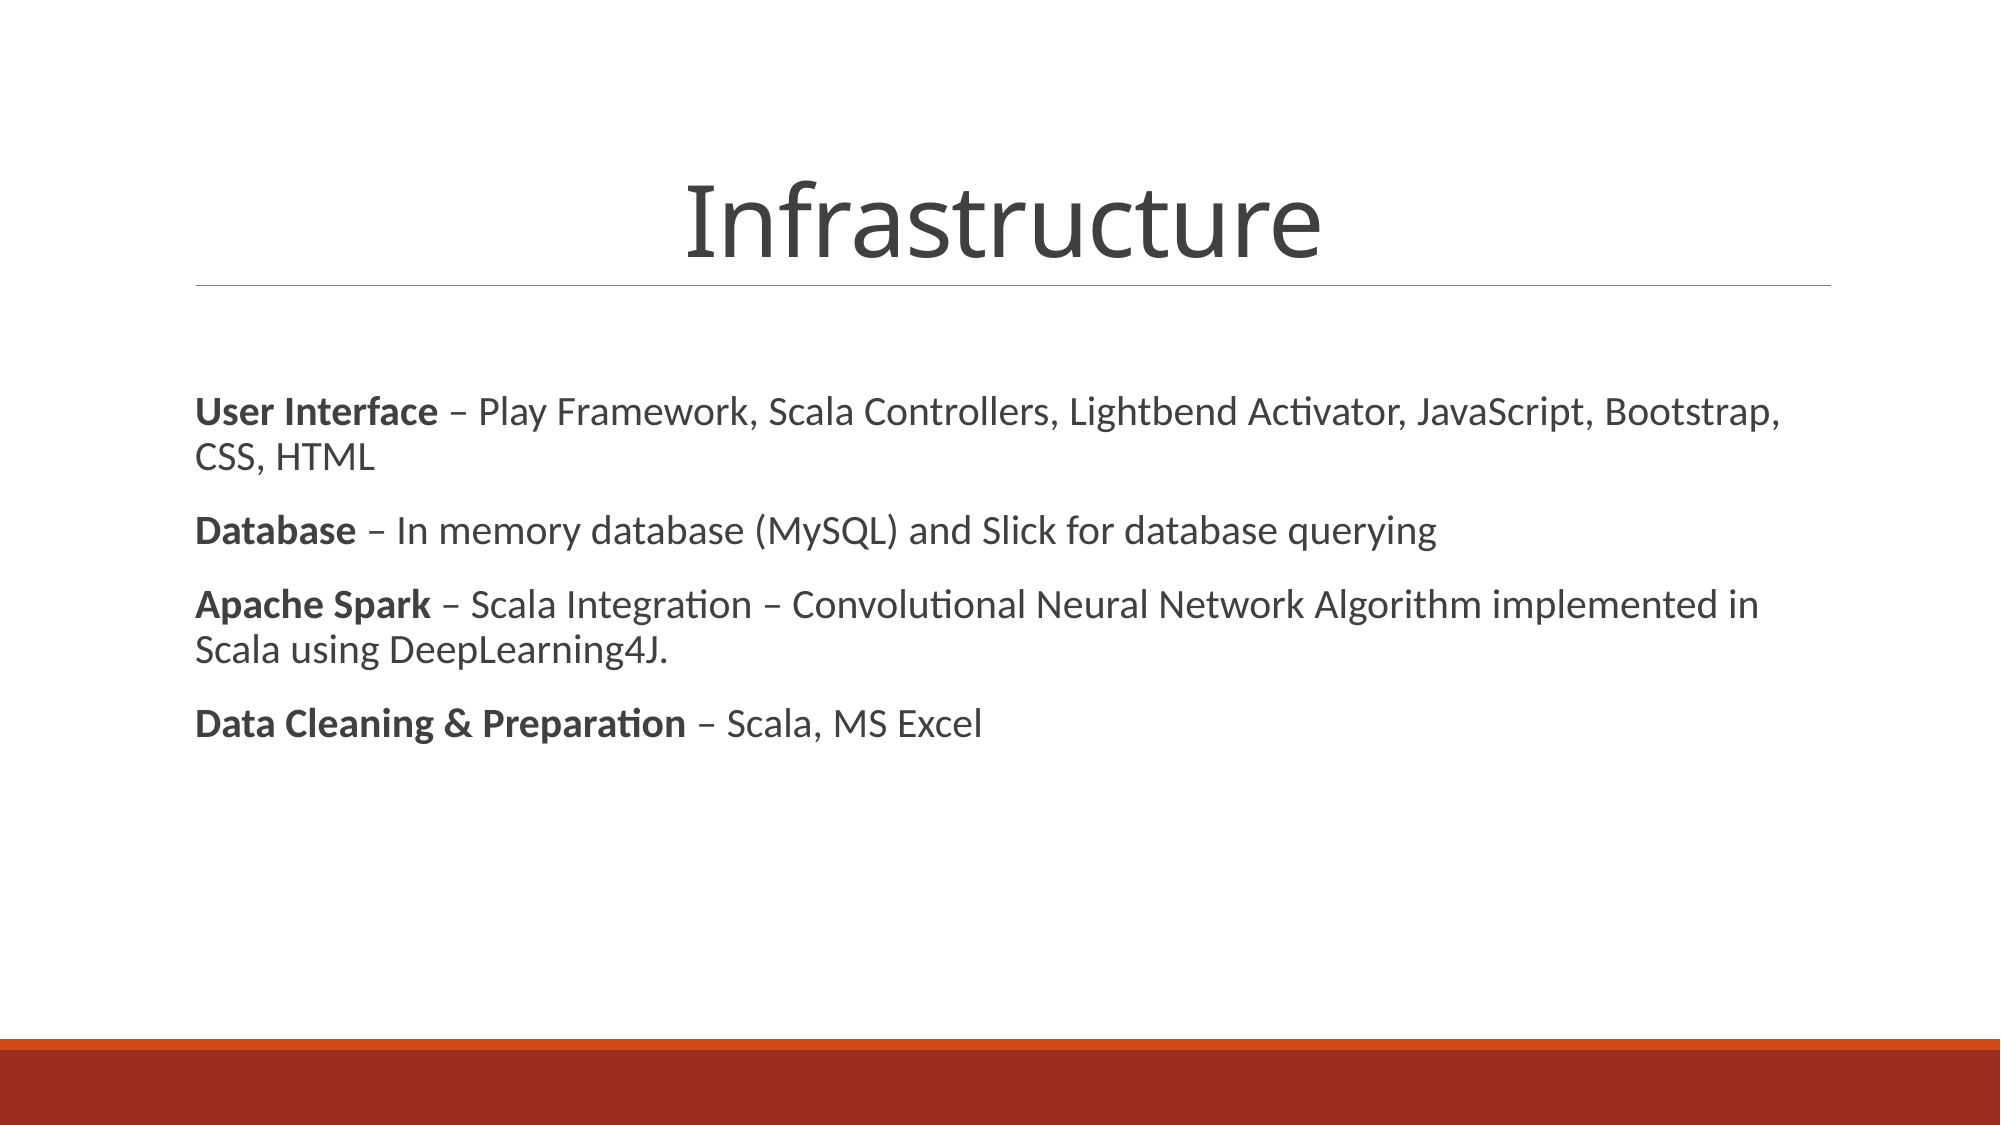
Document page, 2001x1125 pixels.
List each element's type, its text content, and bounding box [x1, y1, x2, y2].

title Infrastructure [180, 47, 1830, 285]
list User Interface – Play Framework, Scala Controllers, Lightbend Activator, JavaScript, Bootstrap, CSS, HTML Database – In memory database (MySQL) and Slick for database querying Apache Spark – Scala Integration – Convolutional Neural Network Algorithm implemented in Scala using DeepLearning4J. Data Cleaning & Preparation – Scala, MS Excel [180, 302, 1830, 963]
